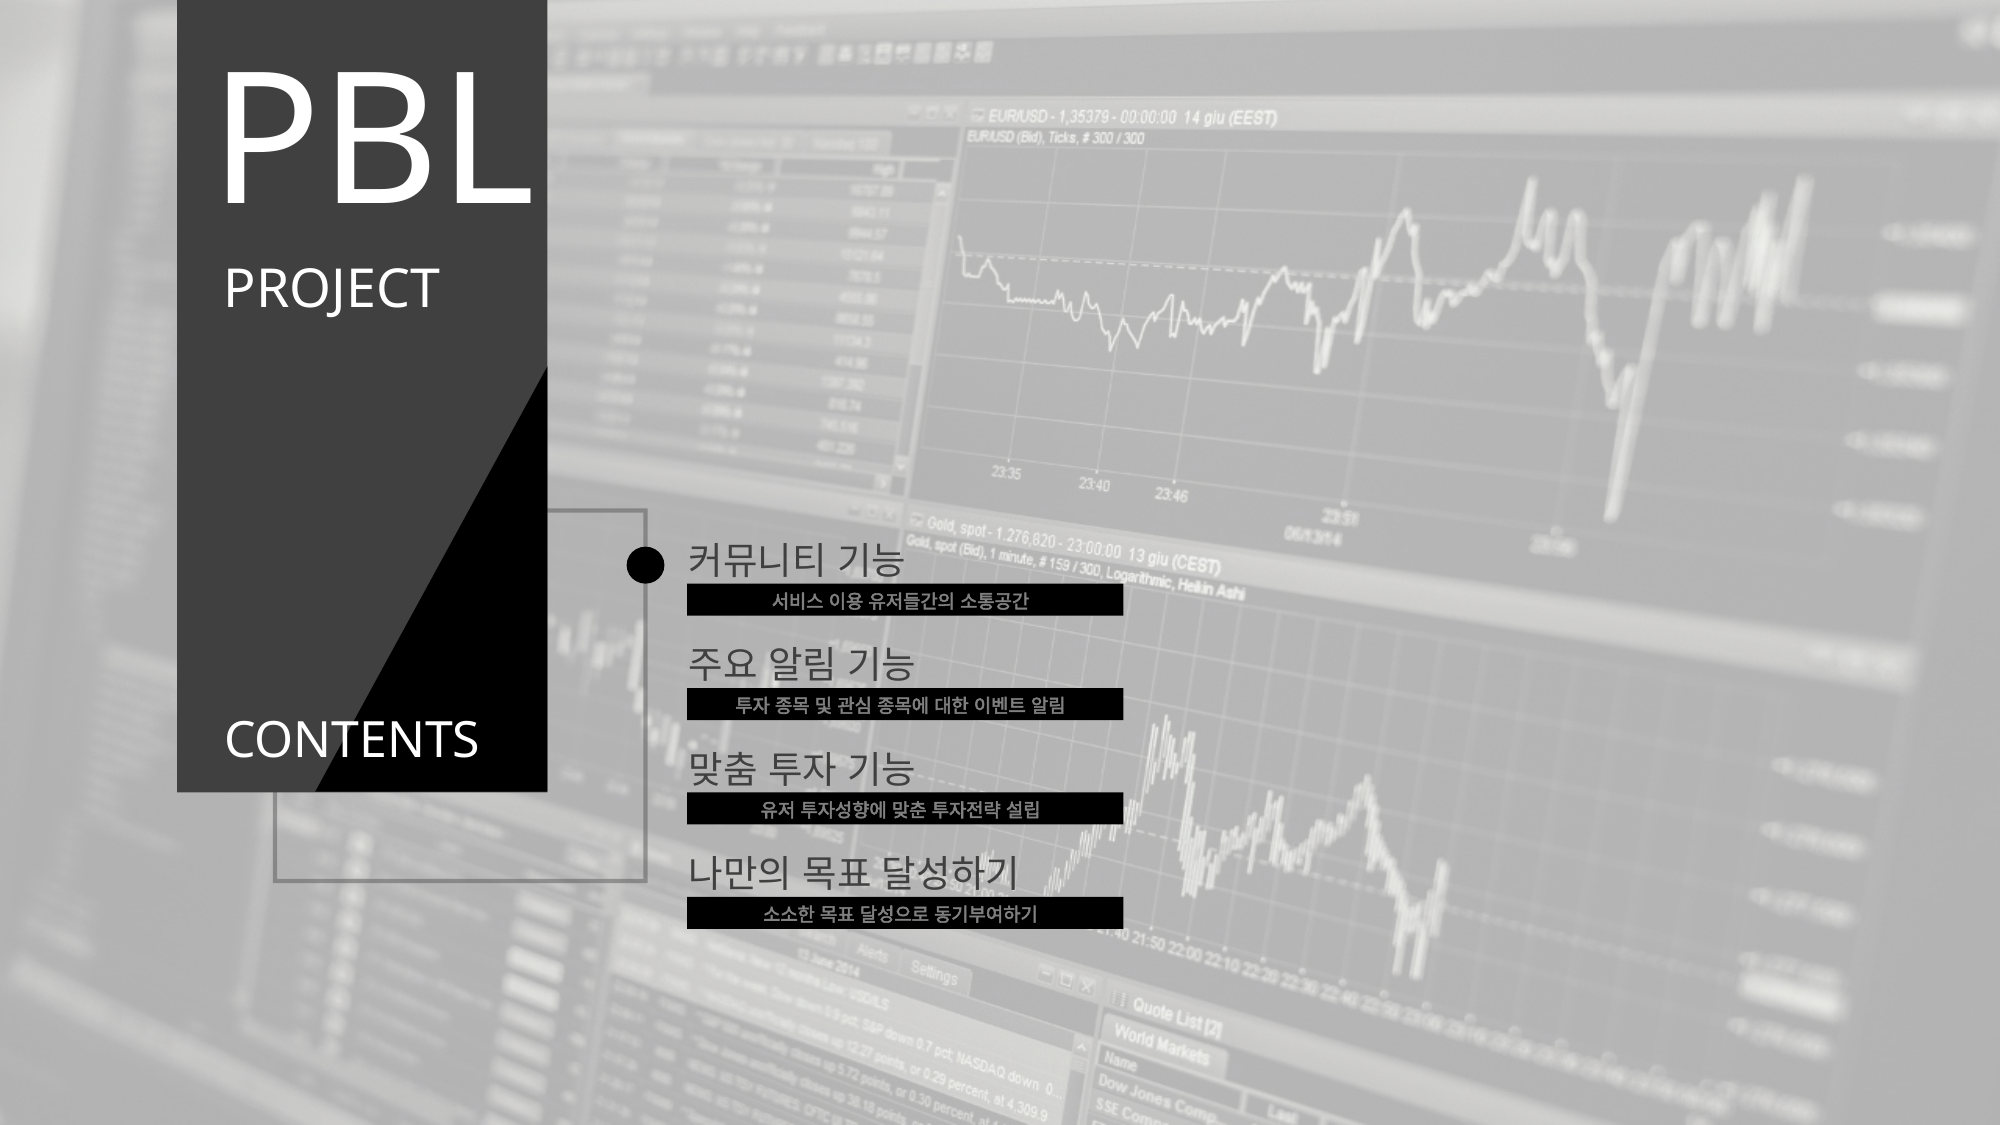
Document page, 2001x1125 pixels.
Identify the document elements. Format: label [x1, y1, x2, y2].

text_box [177, 0, 548, 793]
text_box [673, 633, 1124, 725]
text_box [673, 738, 1124, 829]
text_box [673, 842, 1124, 933]
text_box [673, 529, 1124, 620]
text_box [274, 509, 647, 882]
text_box [625, 545, 666, 585]
